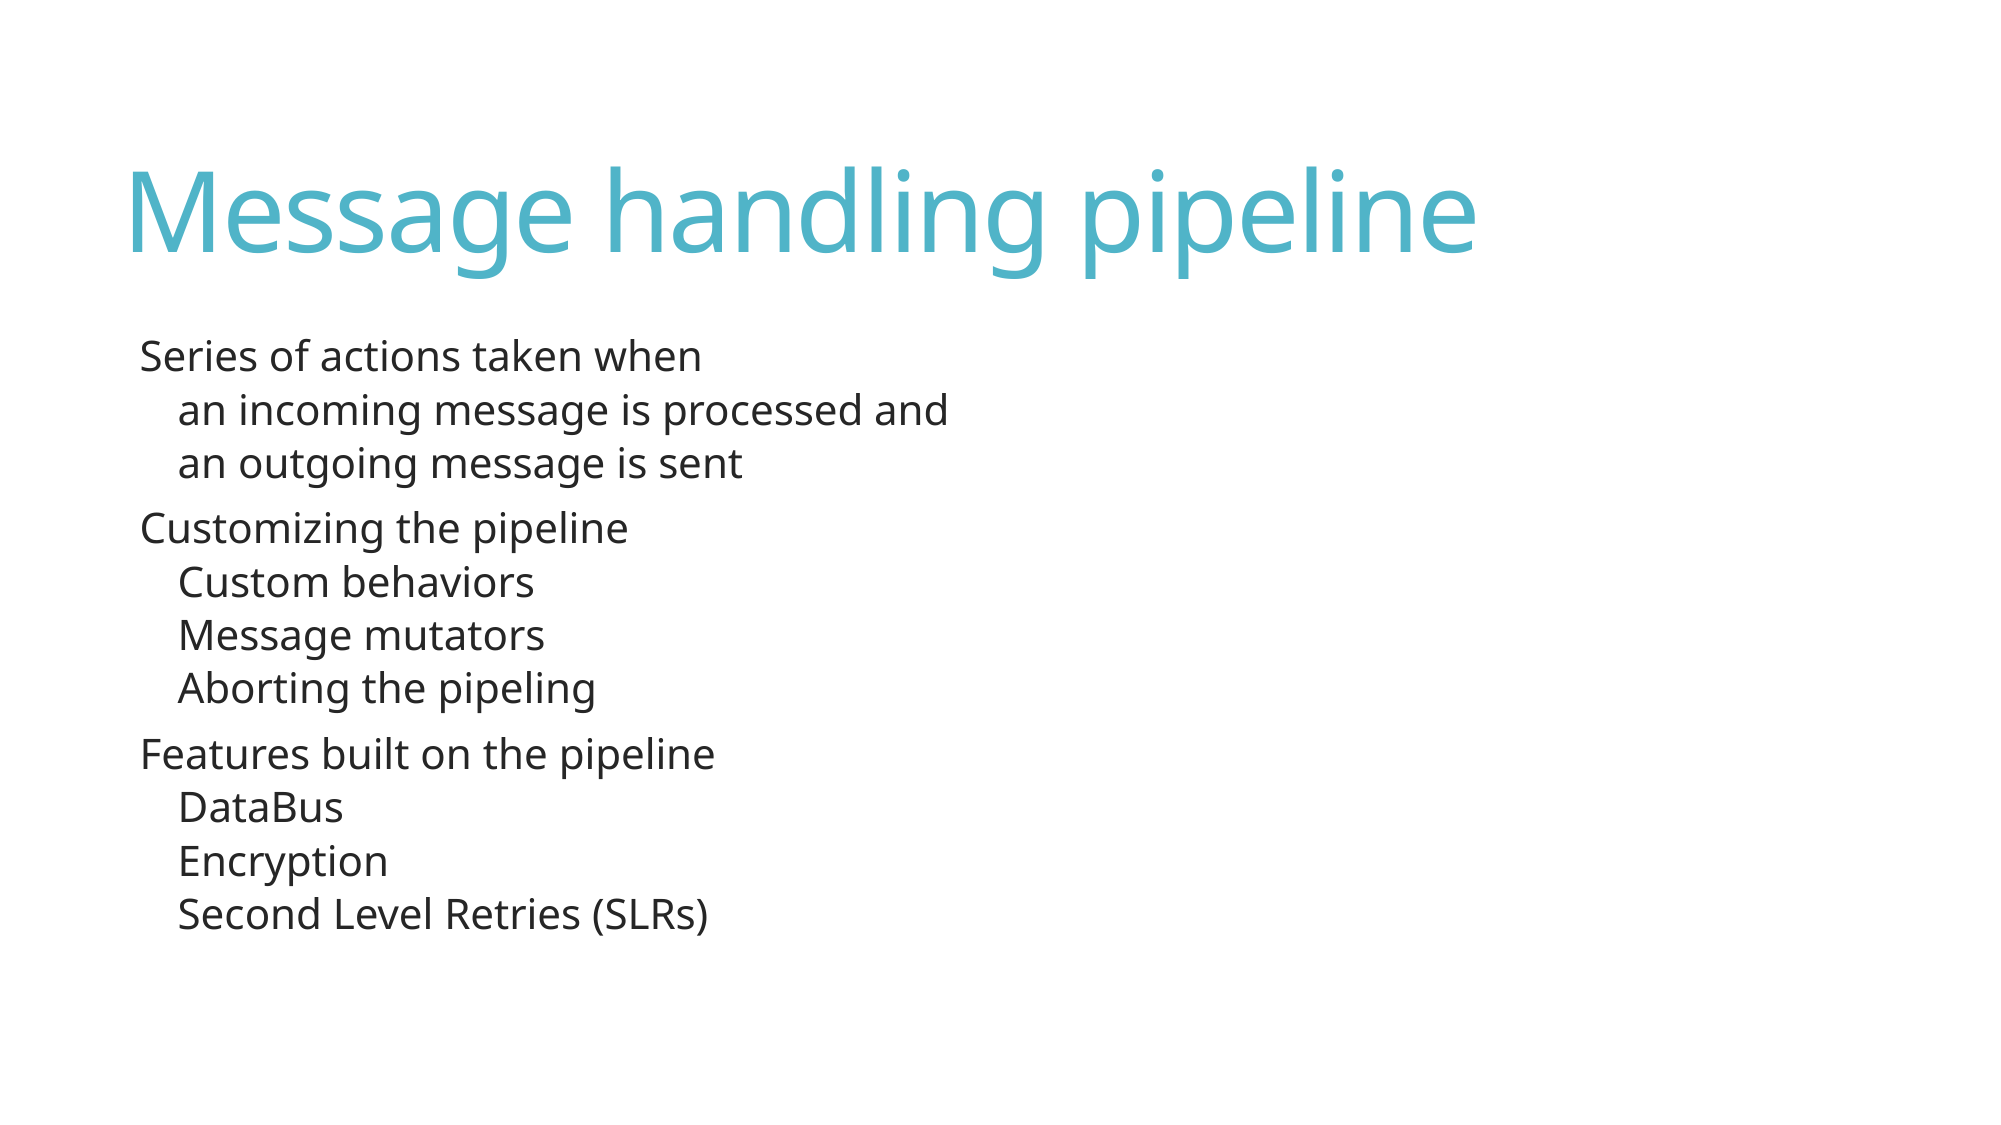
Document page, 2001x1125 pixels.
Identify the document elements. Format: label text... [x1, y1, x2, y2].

list Series of actions taken when an incoming message is processed and an outgoing message is sent Customizing the pipeline Custom behaviors Message mutators Aborting the pipeling Features built on the pipeline DataBus Encryption Second Level Retries (SLRs) [111, 329, 1876, 948]
title Message handling pipeline [107, 81, 1875, 354]
